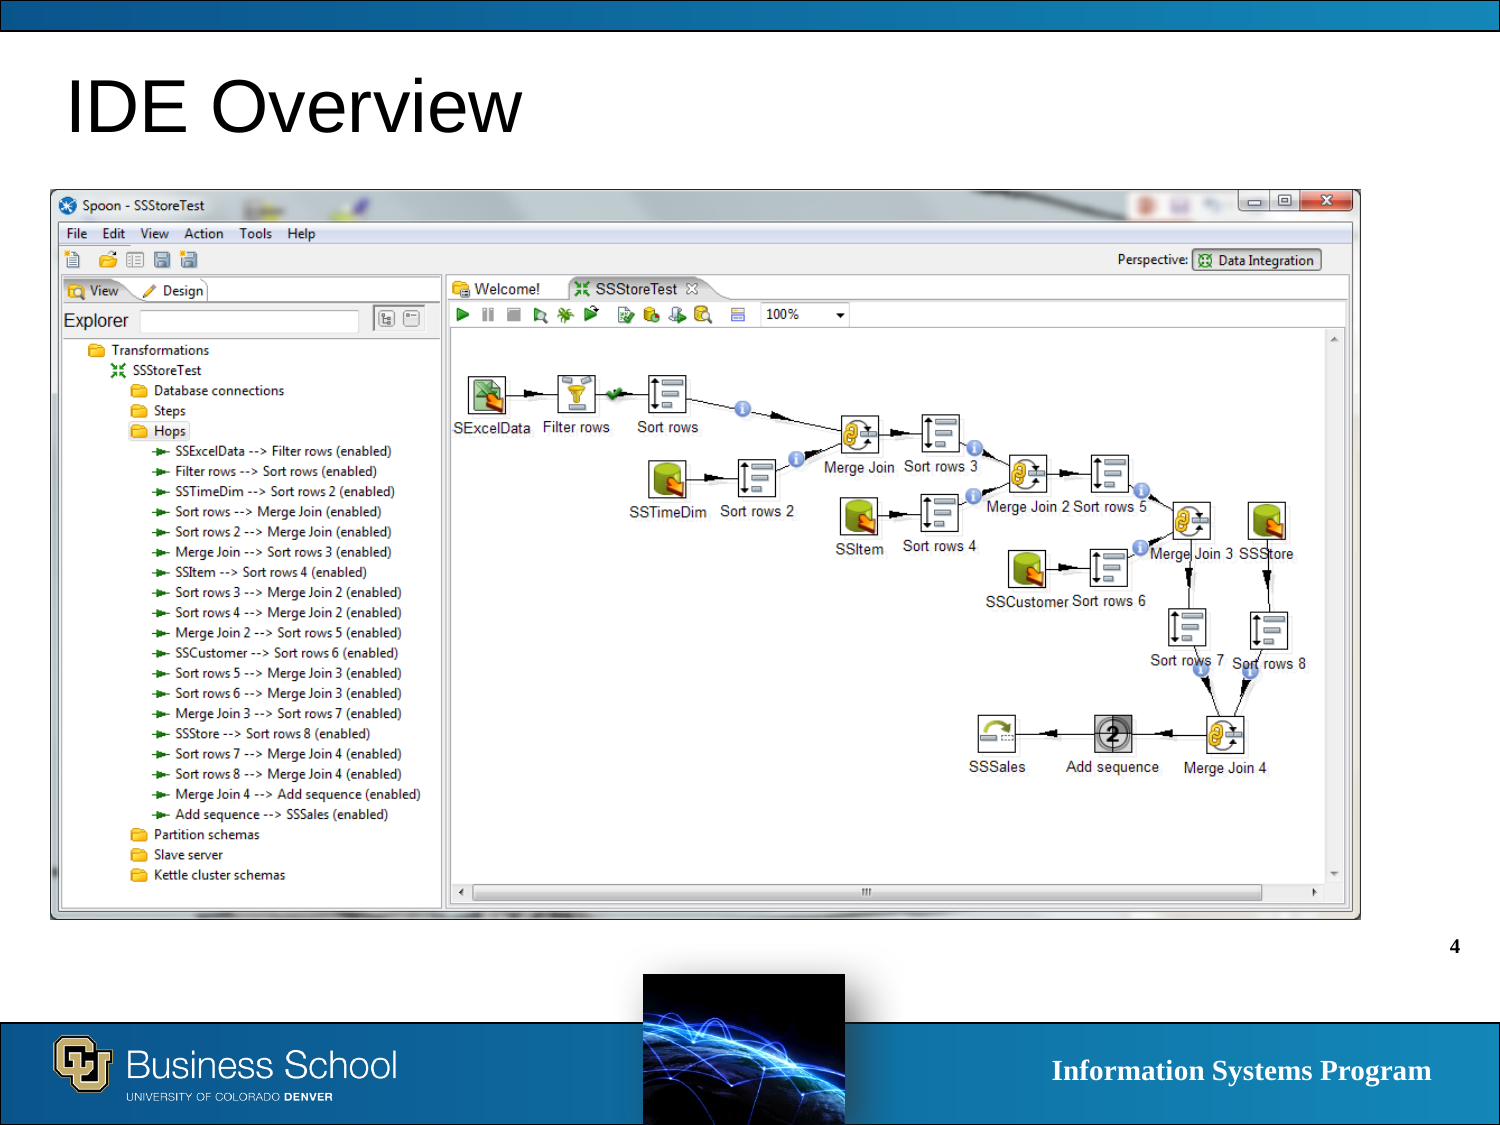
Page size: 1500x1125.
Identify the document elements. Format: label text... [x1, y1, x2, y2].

picture [53, 1034, 396, 1101]
picture [643, 974, 845, 1125]
title IDE Overview [49, 49, 1426, 163]
picture [49, 188, 1361, 920]
